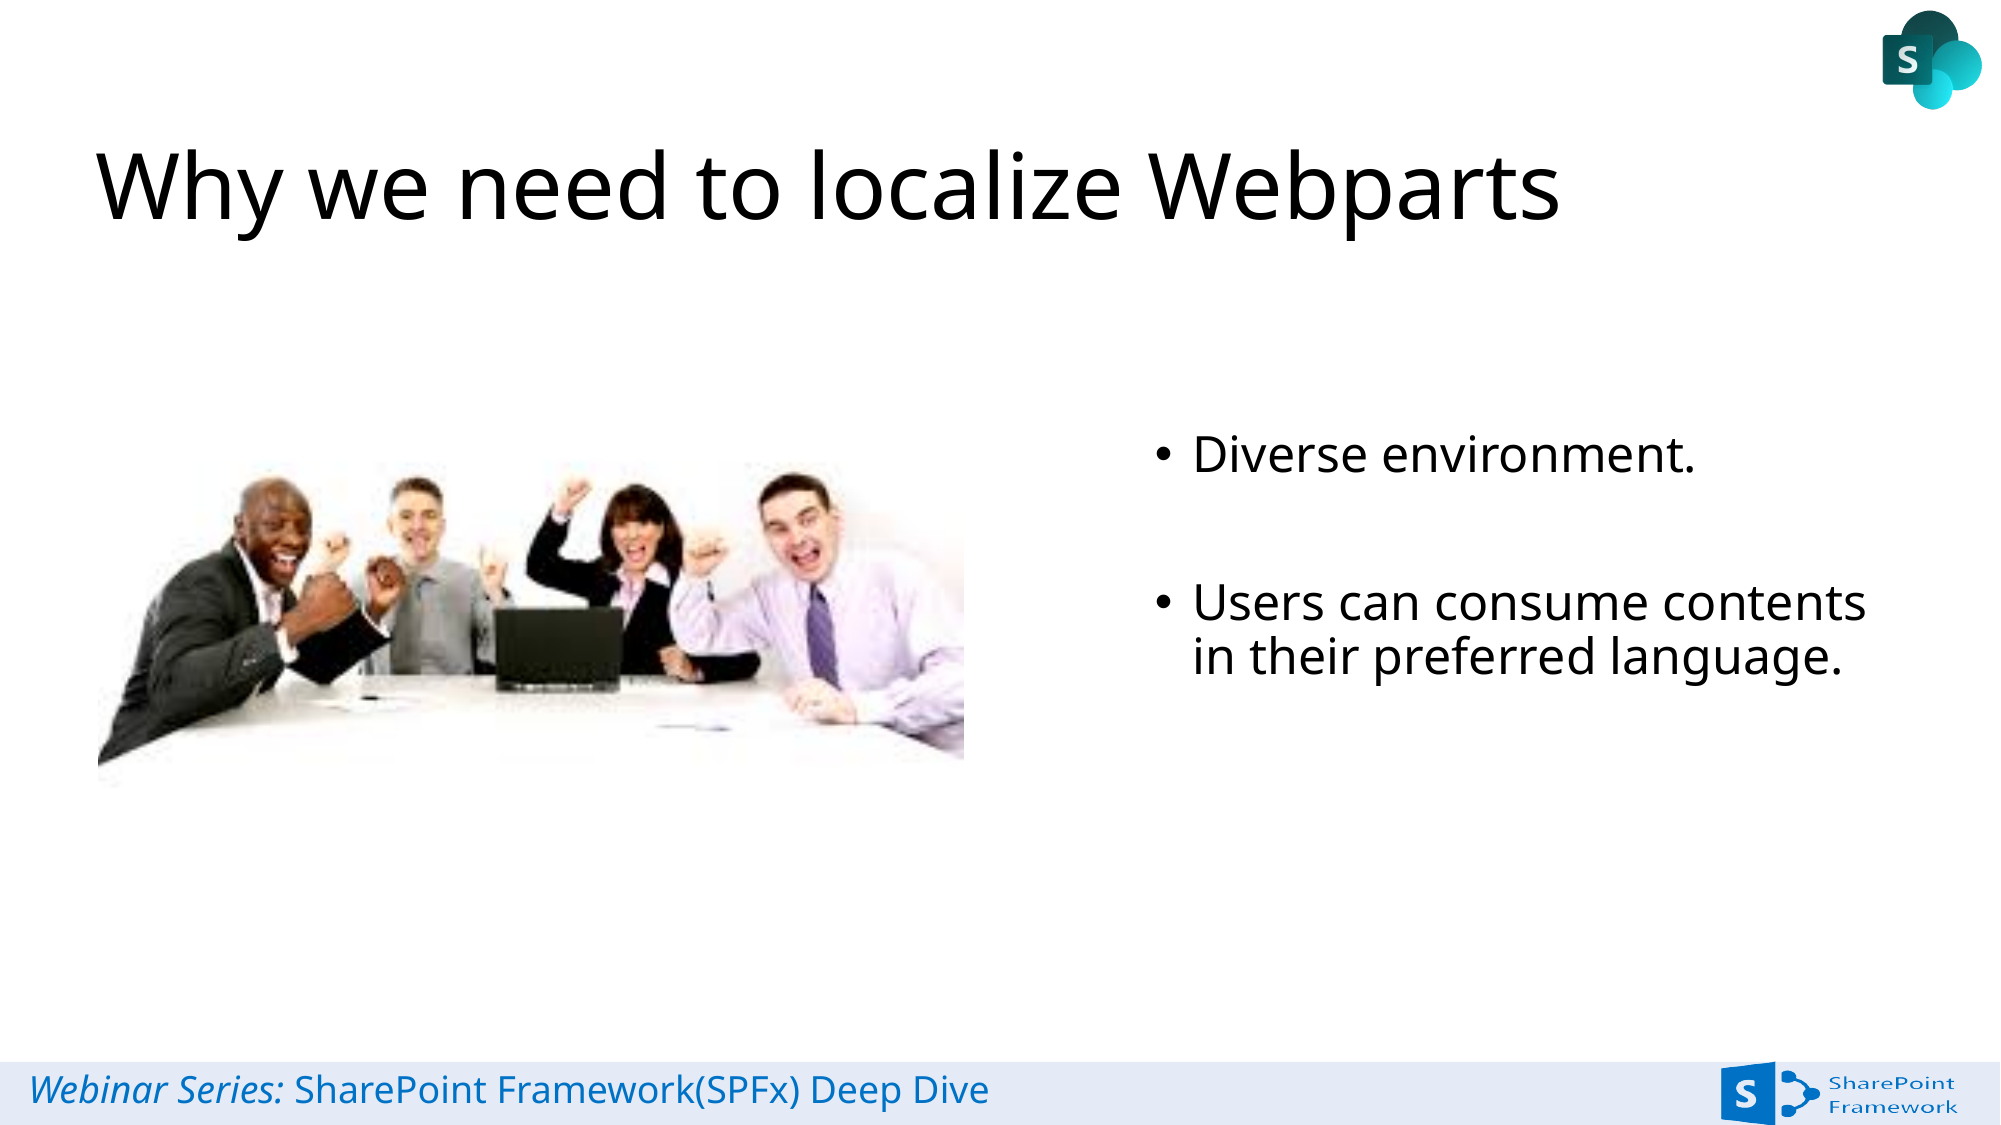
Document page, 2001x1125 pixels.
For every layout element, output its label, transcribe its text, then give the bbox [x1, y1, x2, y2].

list Diverse environment. Users can consume contents in their preferred language. [1064, 351, 1902, 774]
picture [1881, 9, 1984, 111]
picture [98, 264, 964, 829]
picture [0, 1057, 2000, 1125]
title Why we need to localize Webparts [80, 47, 1806, 265]
